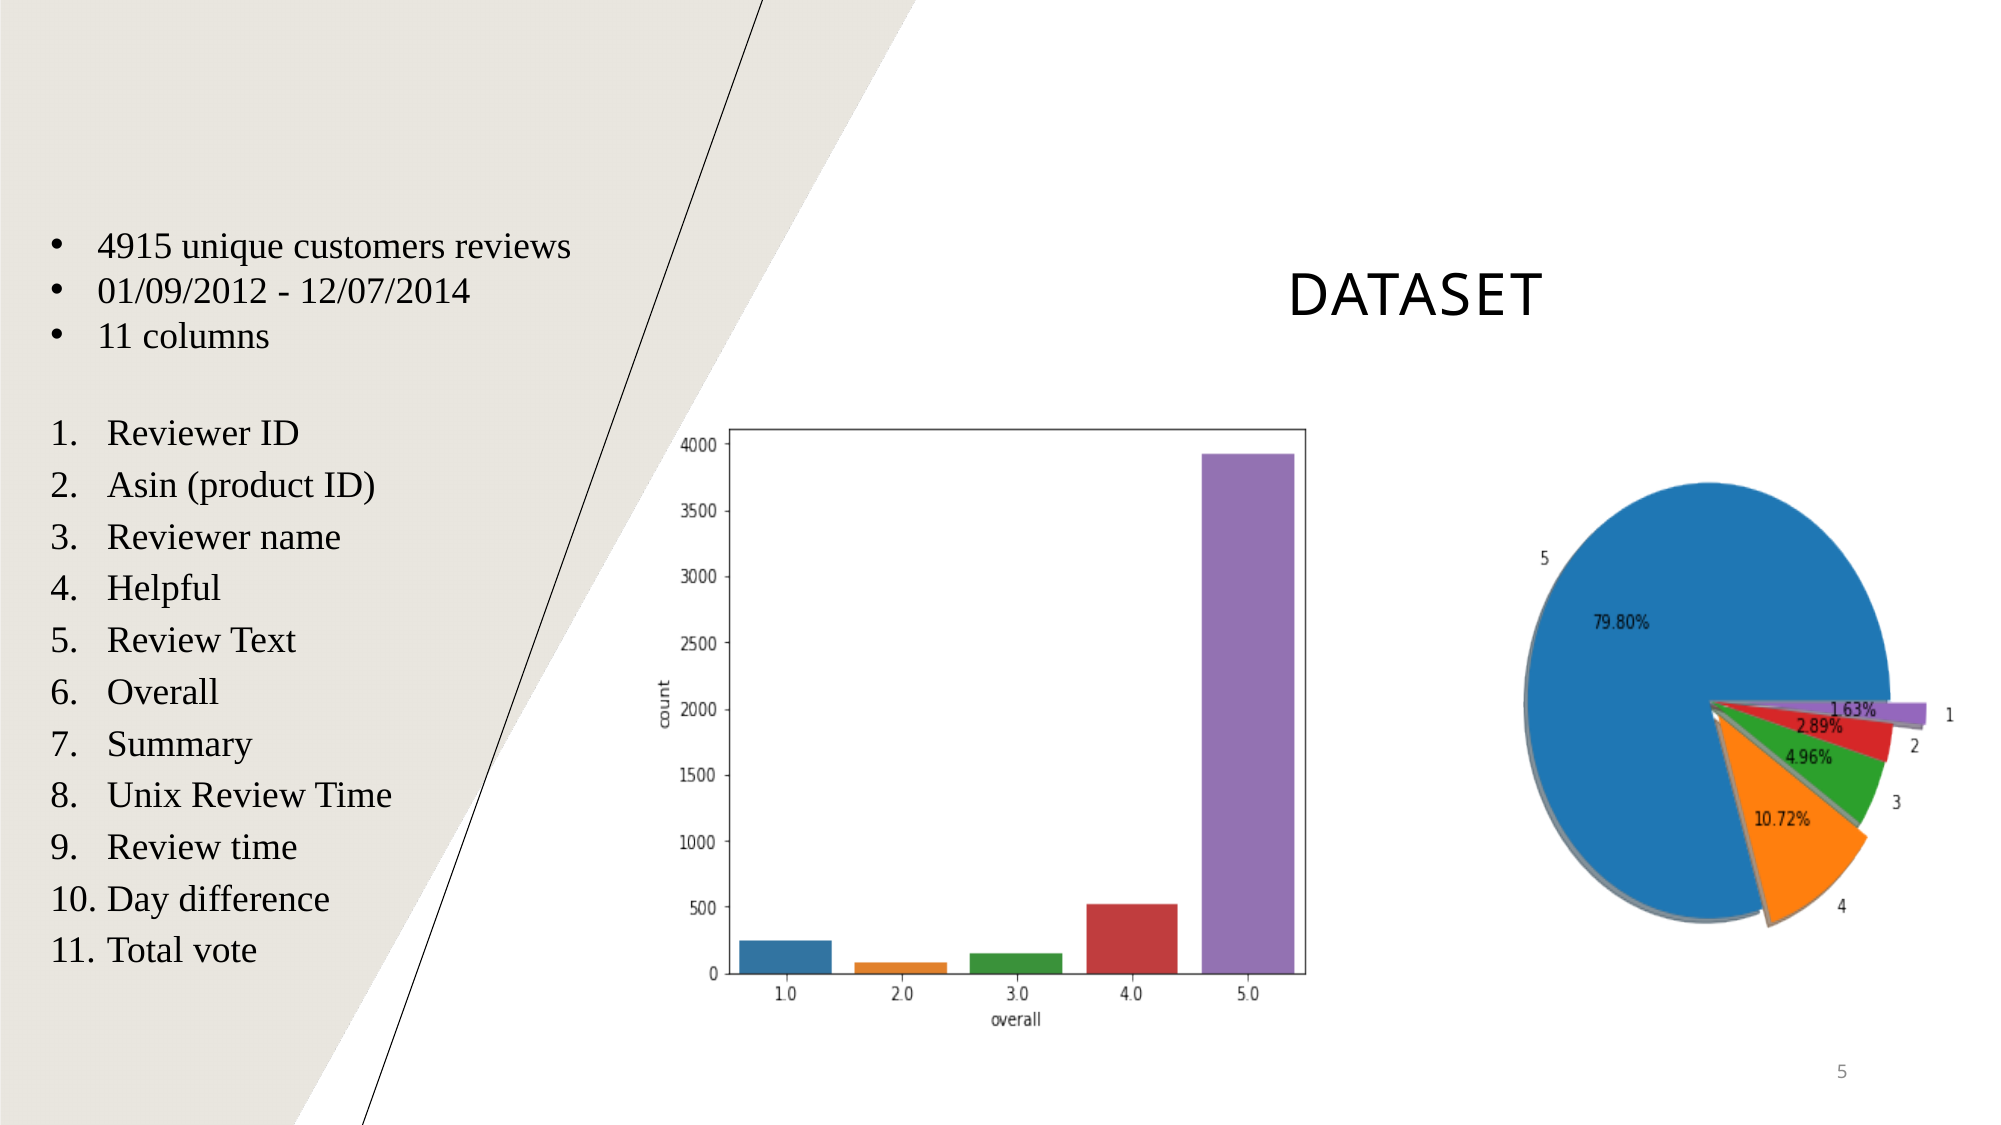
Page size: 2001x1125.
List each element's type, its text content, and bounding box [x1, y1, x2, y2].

picture [0, 0, 761, 1125]
title Dataset [865, 190, 1965, 336]
slide_number 5 [1584, 1043, 1863, 1103]
picture [364, 0, 1965, 1125]
text_box 4915 unique customers reviews 01/09/2012 - 12/07/2014 11 columns Reviewer ID Asin (product ID) Reviewer name Helpful Review Text Overall Summary Unix Review Time Review time Day difference Total vote [35, 214, 648, 1023]
